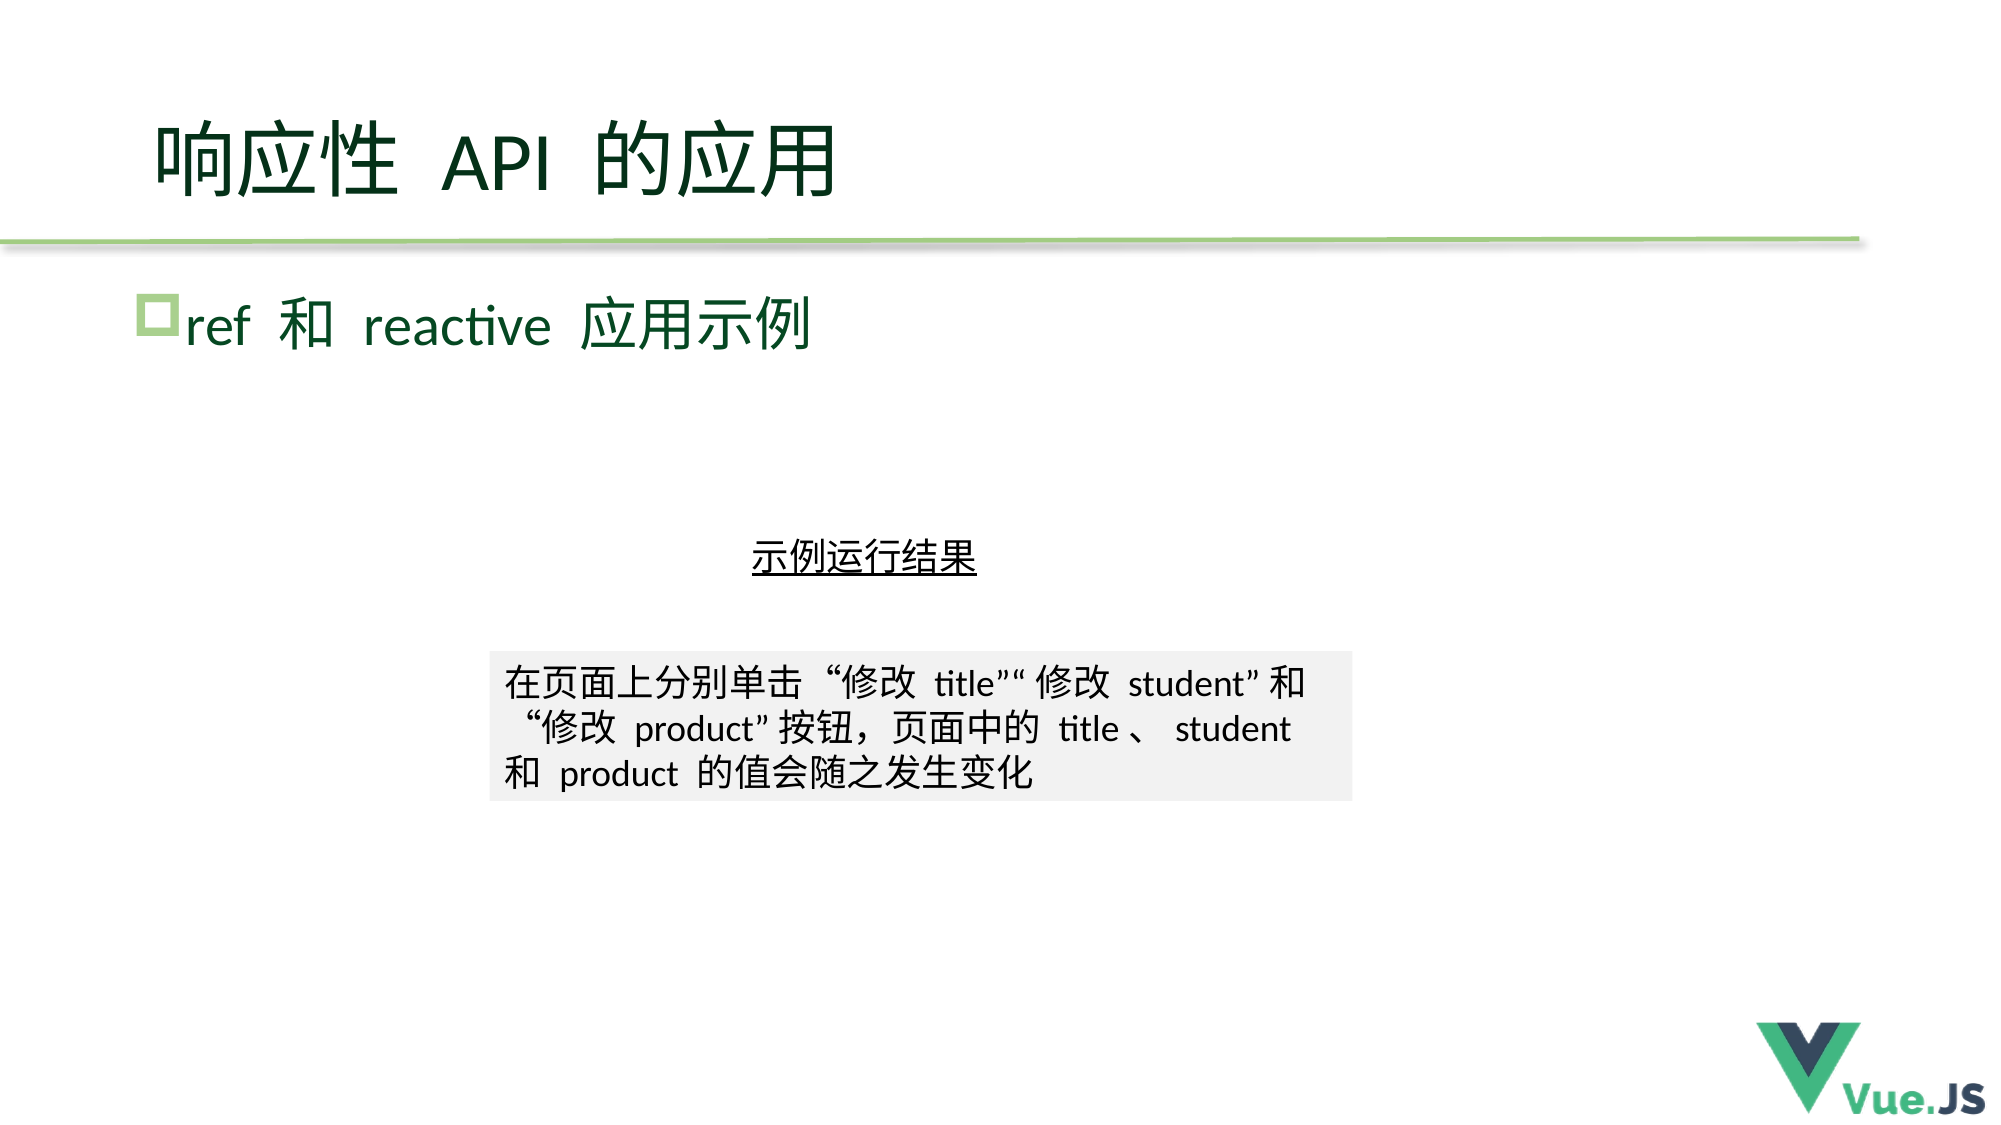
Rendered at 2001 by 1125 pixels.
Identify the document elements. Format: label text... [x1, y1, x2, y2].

text_box 示例运行结果 [737, 525, 1008, 585]
picture [1748, 1010, 2000, 1125]
list ref 和 reactive 应用示例 [116, 251, 1863, 1043]
text_box 在页面上分别单击“修改 title”“修改 student”和“修改 product”按钮，页面中的 title、student 和 product 的值会随之发生变化 [489, 651, 1353, 801]
title 响应性 API 的应用 [137, 93, 1863, 234]
